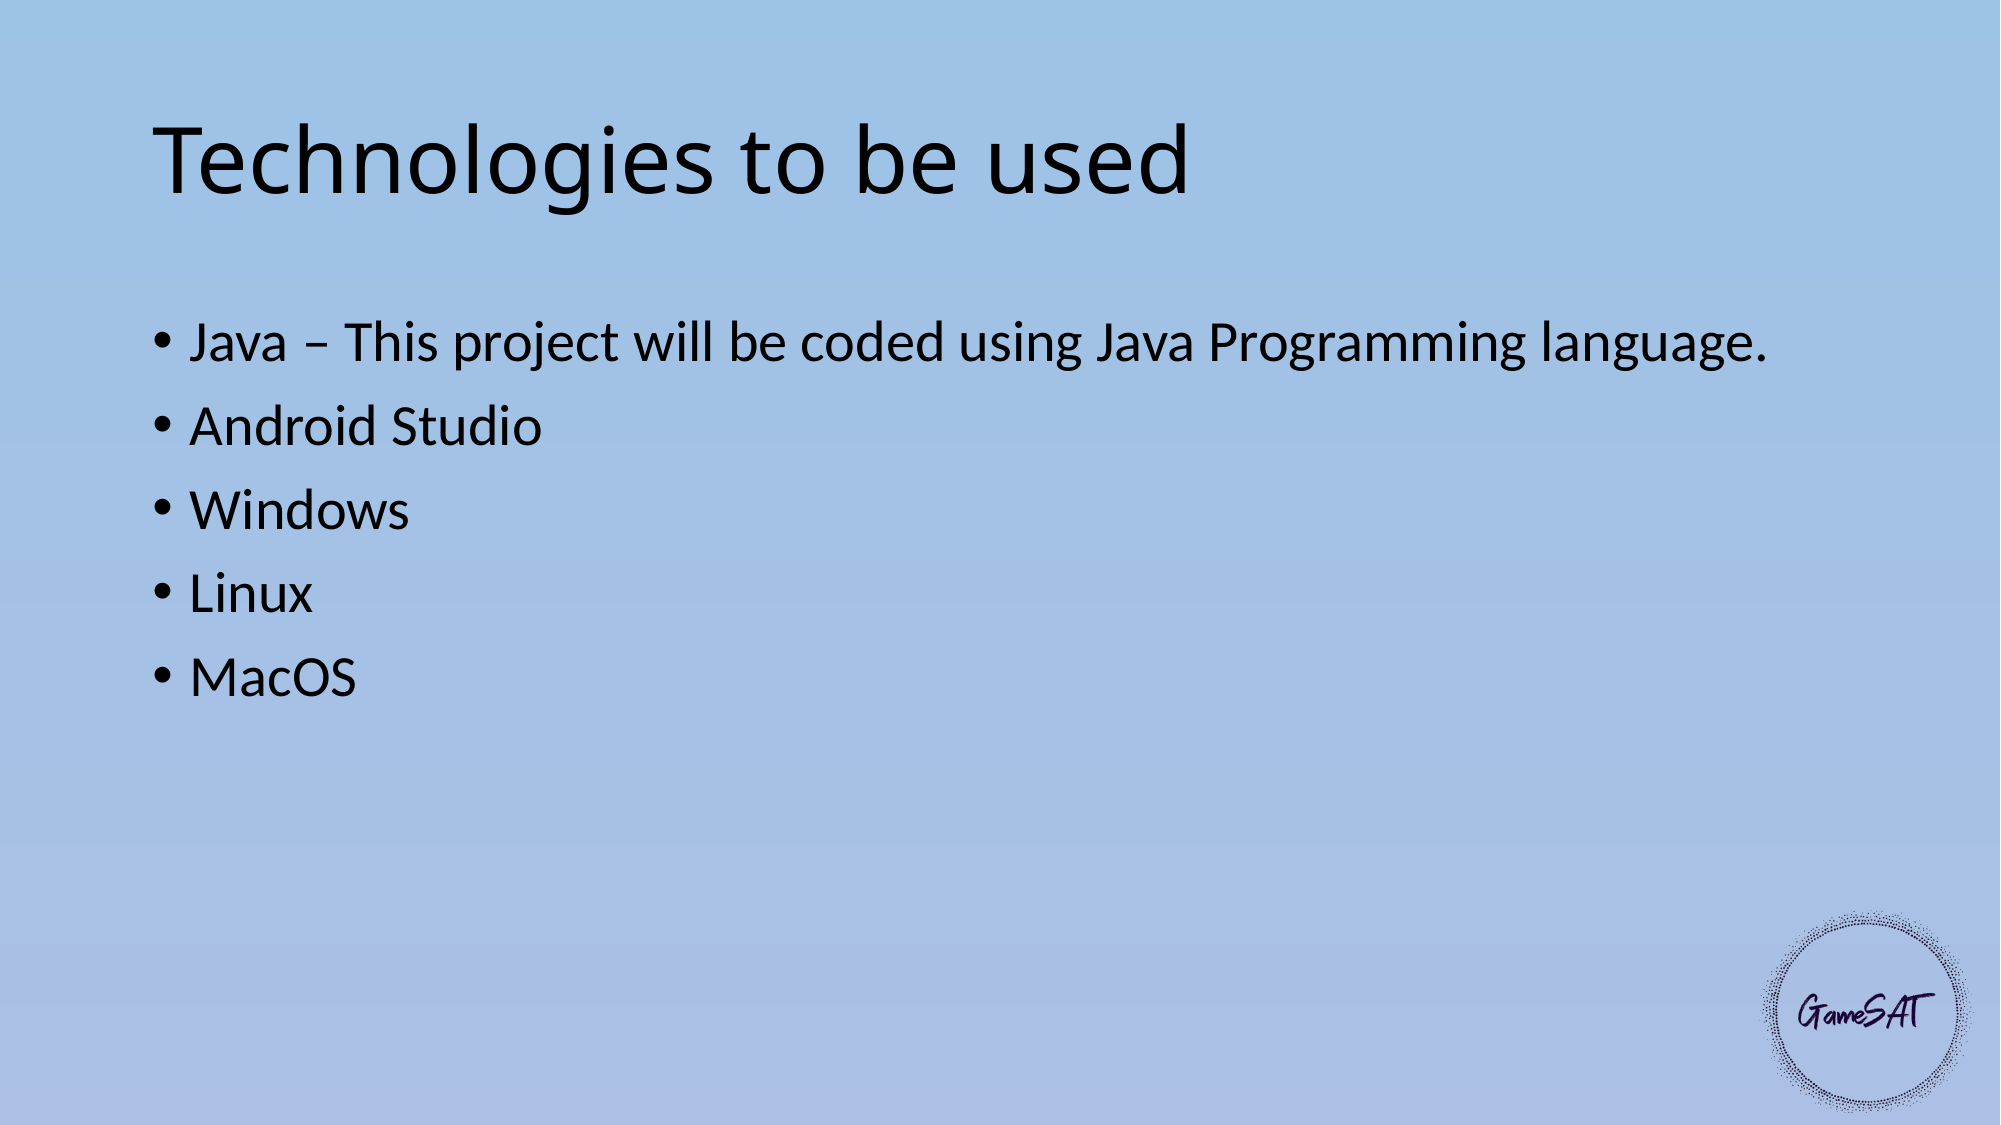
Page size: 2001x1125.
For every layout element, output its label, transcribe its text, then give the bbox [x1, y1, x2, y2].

title Technologies to be used [137, 55, 1863, 273]
list Java – This project will be coded using Java Programming language. Android Studio Windows Linux MacOS [137, 304, 1863, 1018]
picture [1712, 910, 2000, 1114]
